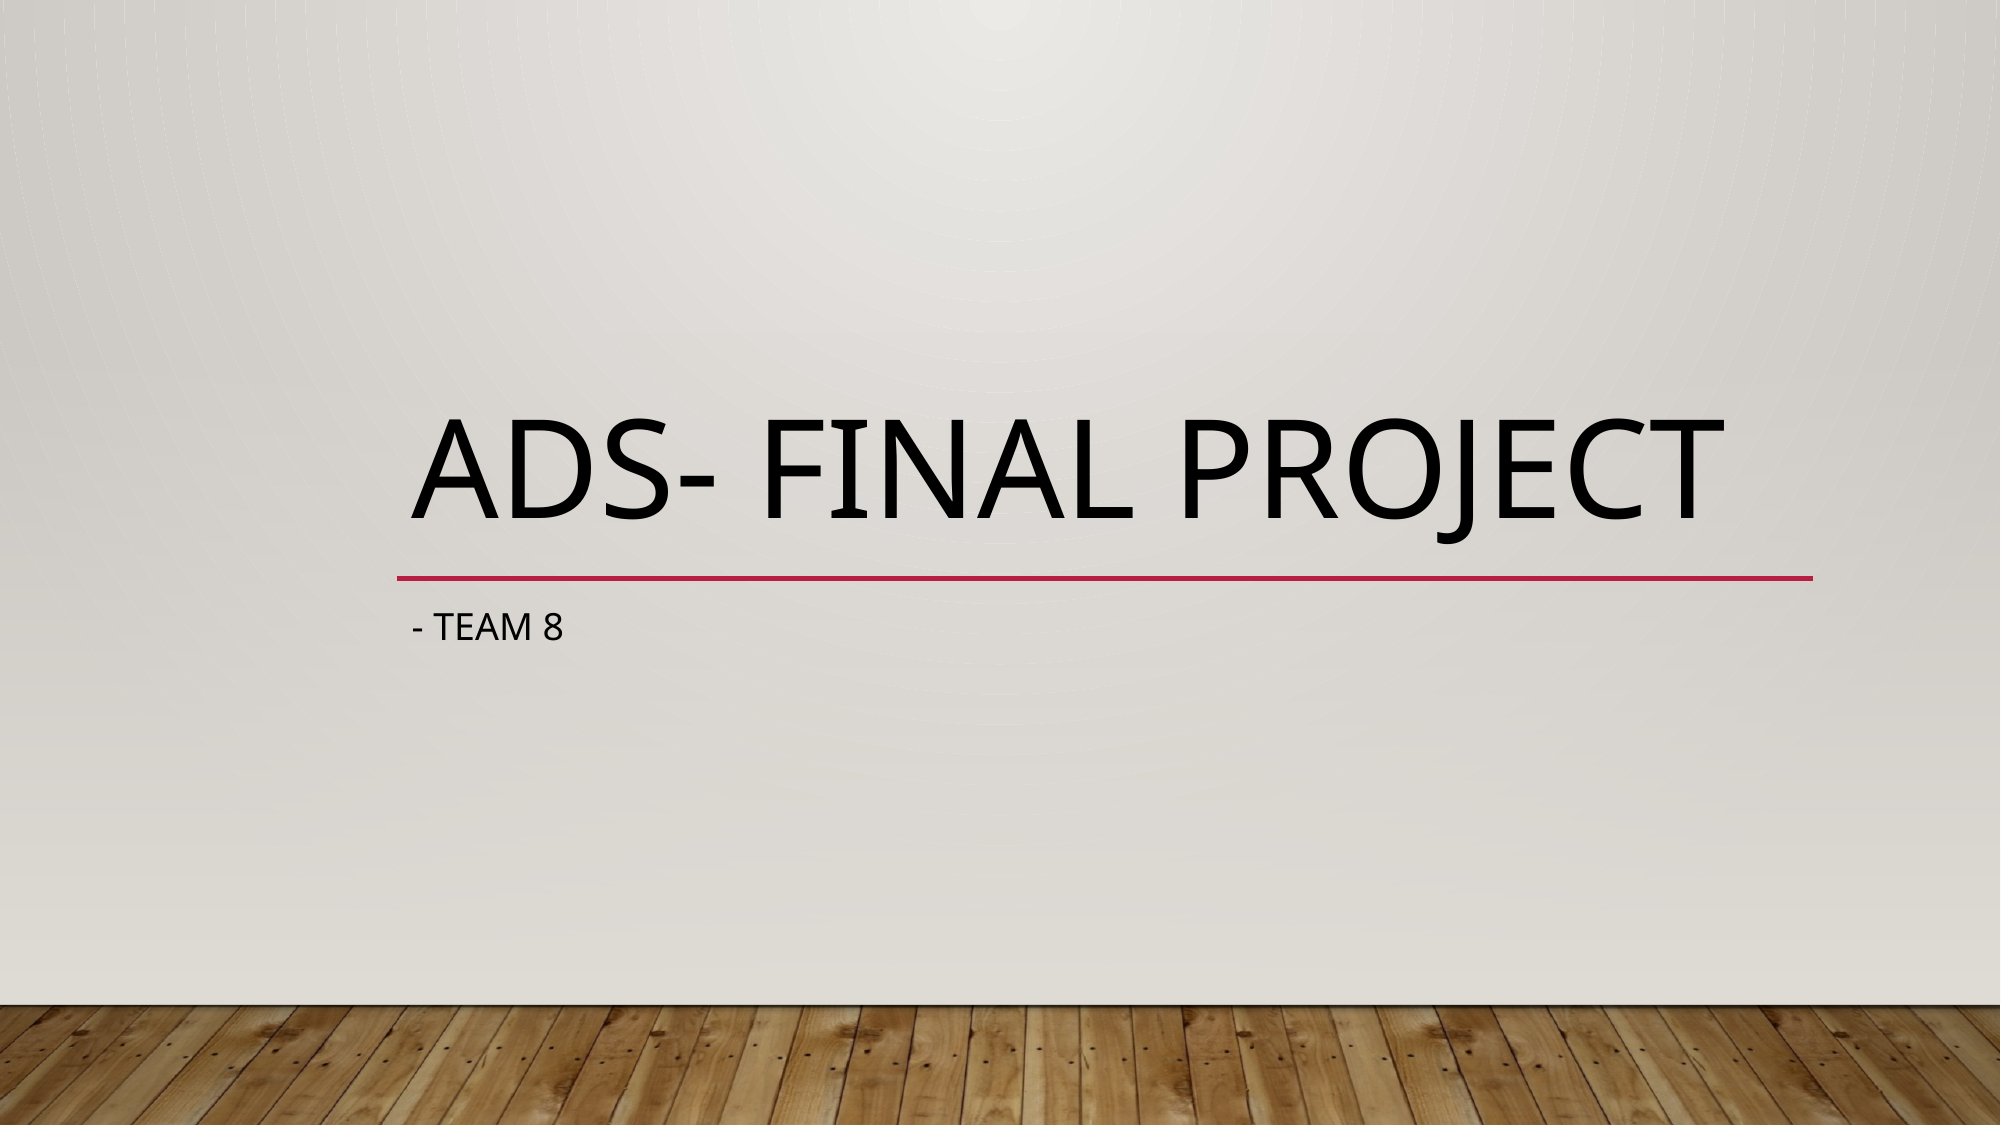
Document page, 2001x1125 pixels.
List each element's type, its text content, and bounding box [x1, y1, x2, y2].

subtitle - TEAM 8 [396, 579, 1814, 740]
picture [0, 1005, 2000, 1125]
title ADS- FINAL PROJECT [396, 131, 1814, 549]
